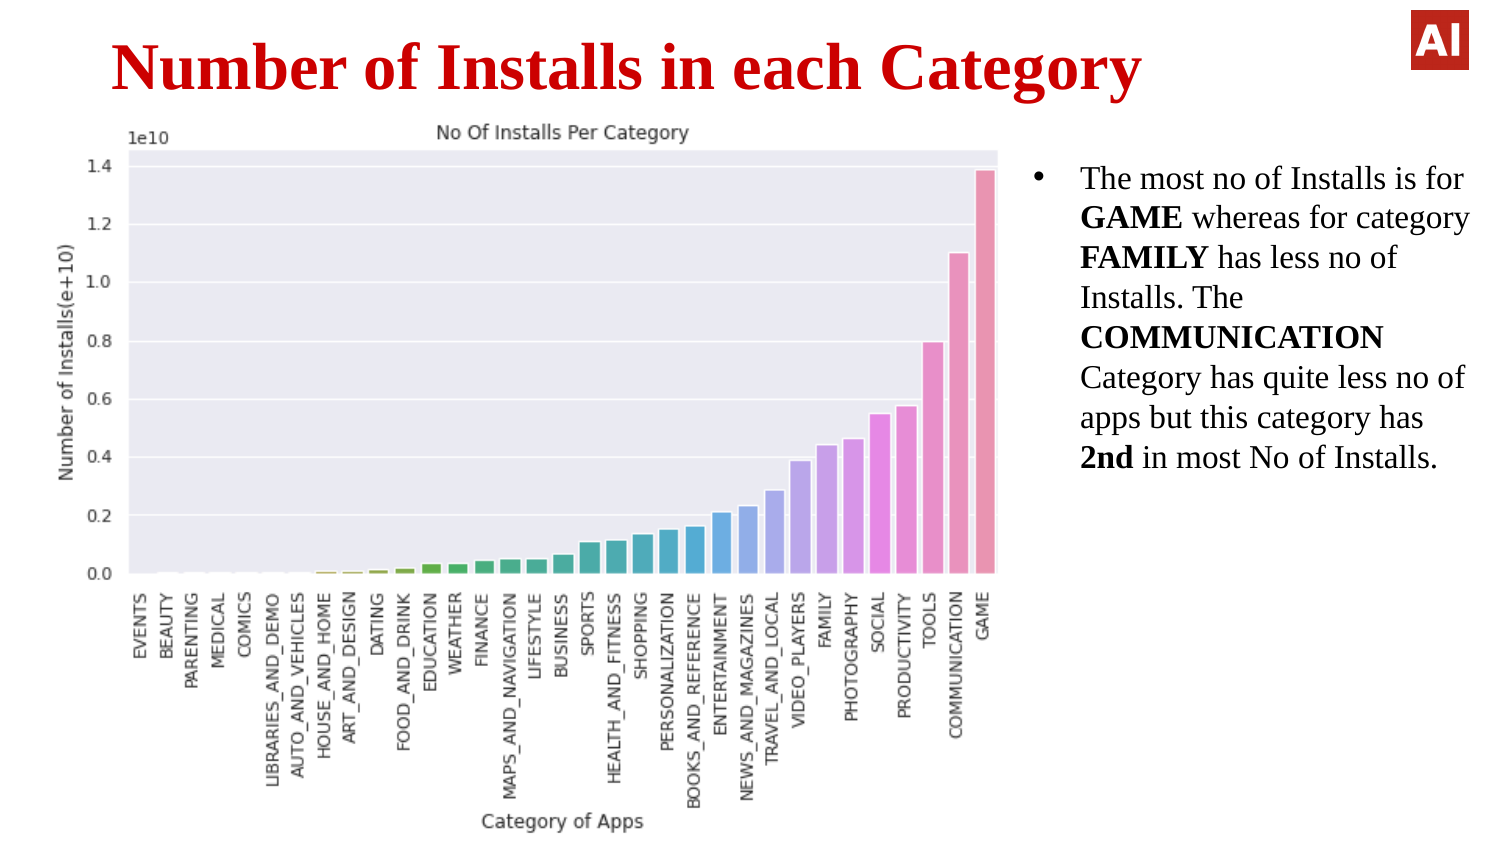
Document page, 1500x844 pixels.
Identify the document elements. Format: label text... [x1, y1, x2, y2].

text_box The most no of Installs is for GAME whereas for category FAMILY has less no of Installs. The COMMUNICATION Category has quite less no of apps but this category has 2nd in most No of Installs. [1018, 148, 1500, 483]
picture [1411, 10, 1469, 70]
text_box Number of Installs in each Category [96, 15, 1160, 110]
picture [48, 113, 1010, 844]
